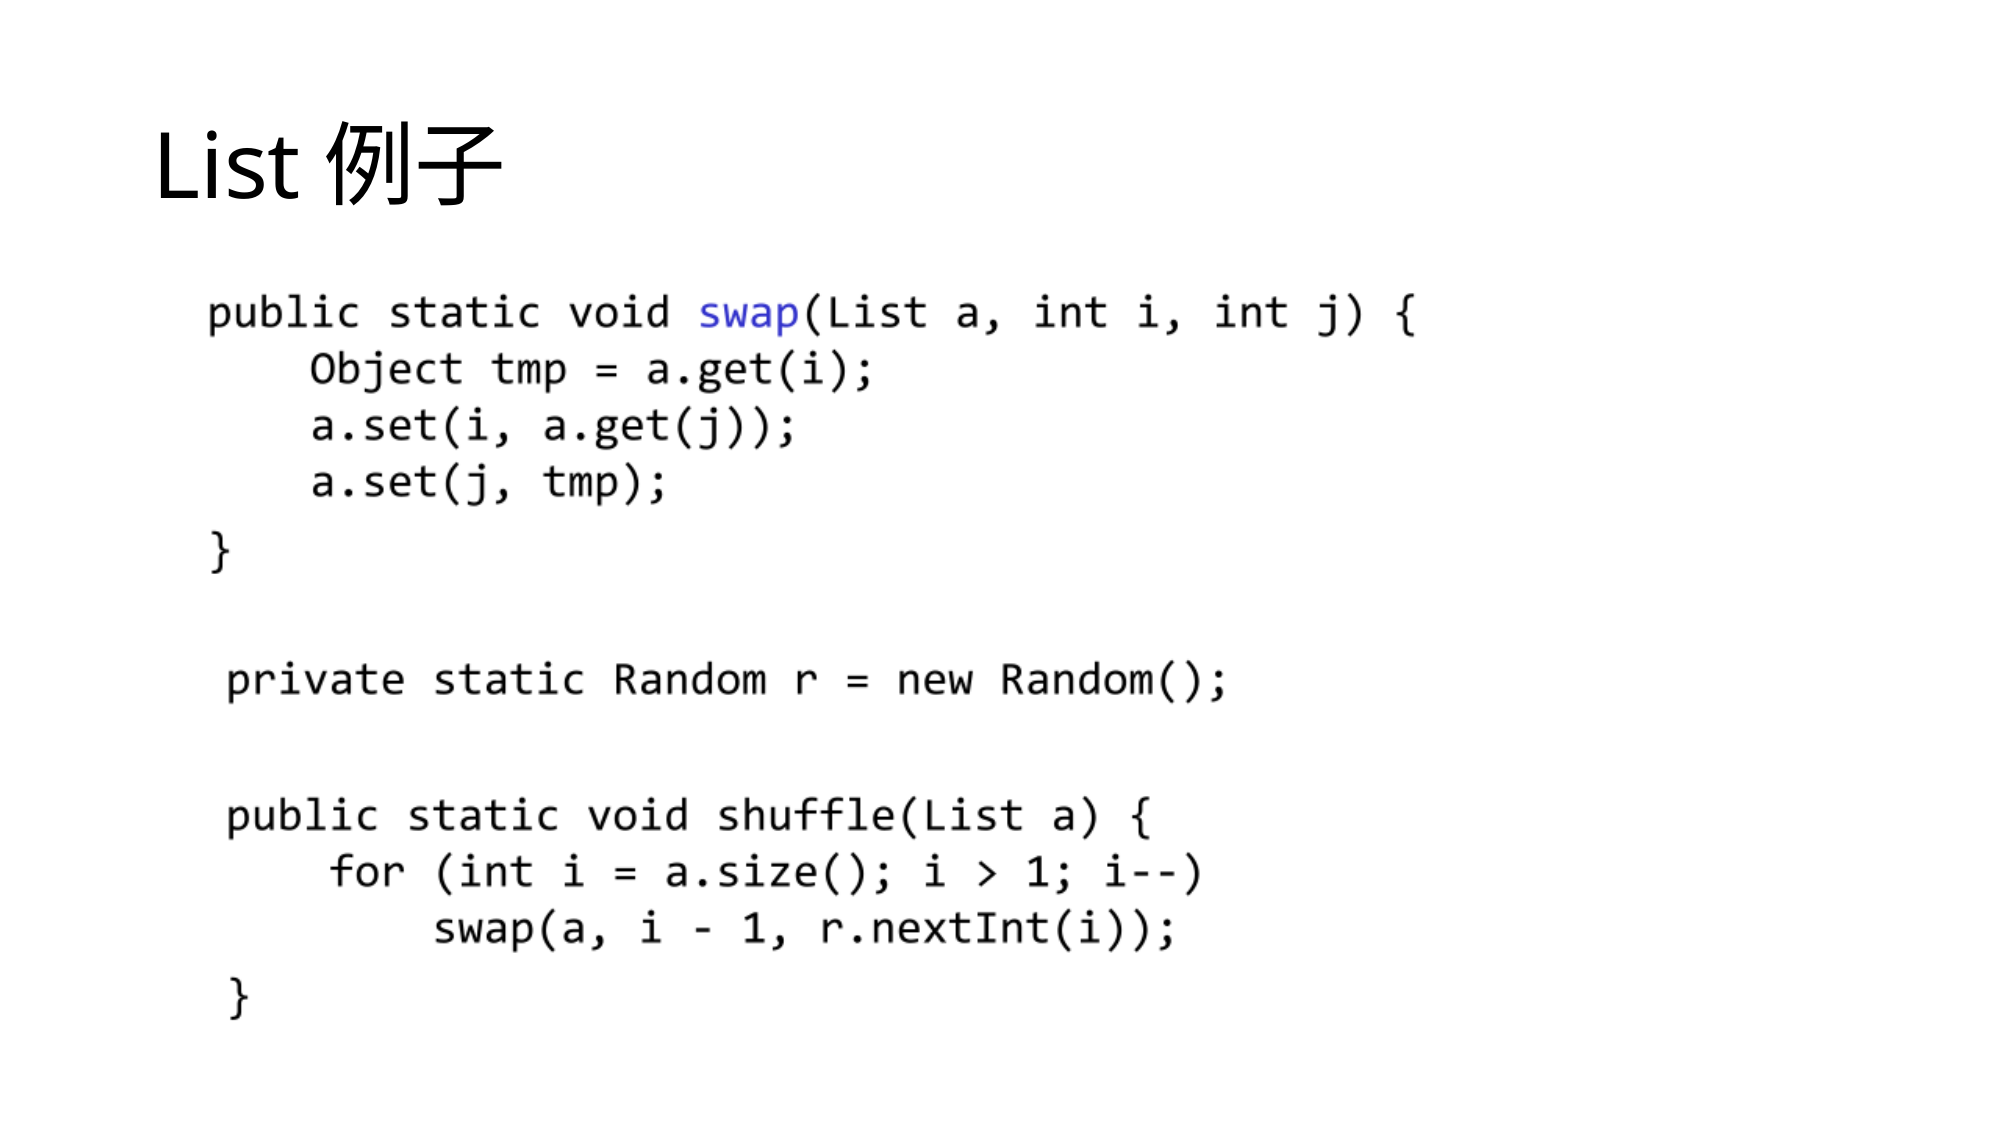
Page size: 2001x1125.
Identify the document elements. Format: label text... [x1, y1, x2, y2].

title List例子 [137, 59, 1863, 278]
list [154, 245, 1590, 610]
picture [168, 609, 1475, 1053]
